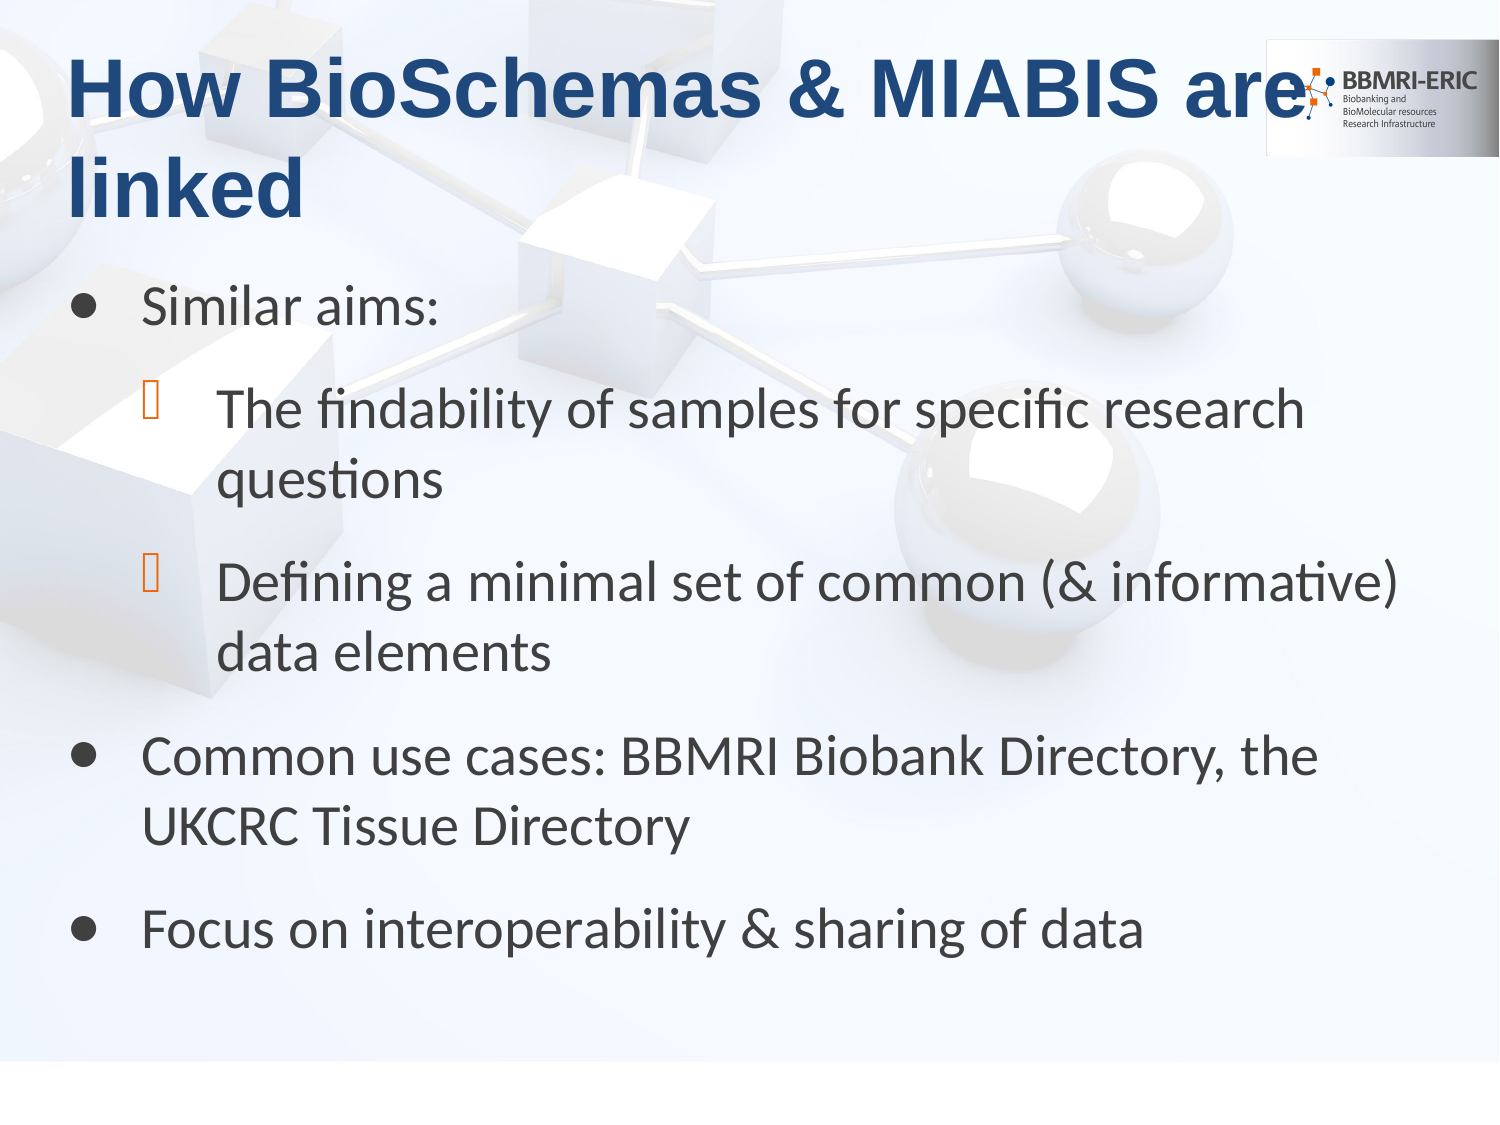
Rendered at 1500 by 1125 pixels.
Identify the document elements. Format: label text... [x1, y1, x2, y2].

title How BioSchemas & MIABIS are linked [51, 19, 1449, 248]
list Similar aims: The findability of samples for specific research questions Defining a minimal set of common (& informative) data elements Common use cases: BBMRI Biobank Directory, the UKCRC Tissue Directory Focus on interoperability & sharing of data [51, 252, 1449, 1000]
picture [0, 0, 1499, 1125]
